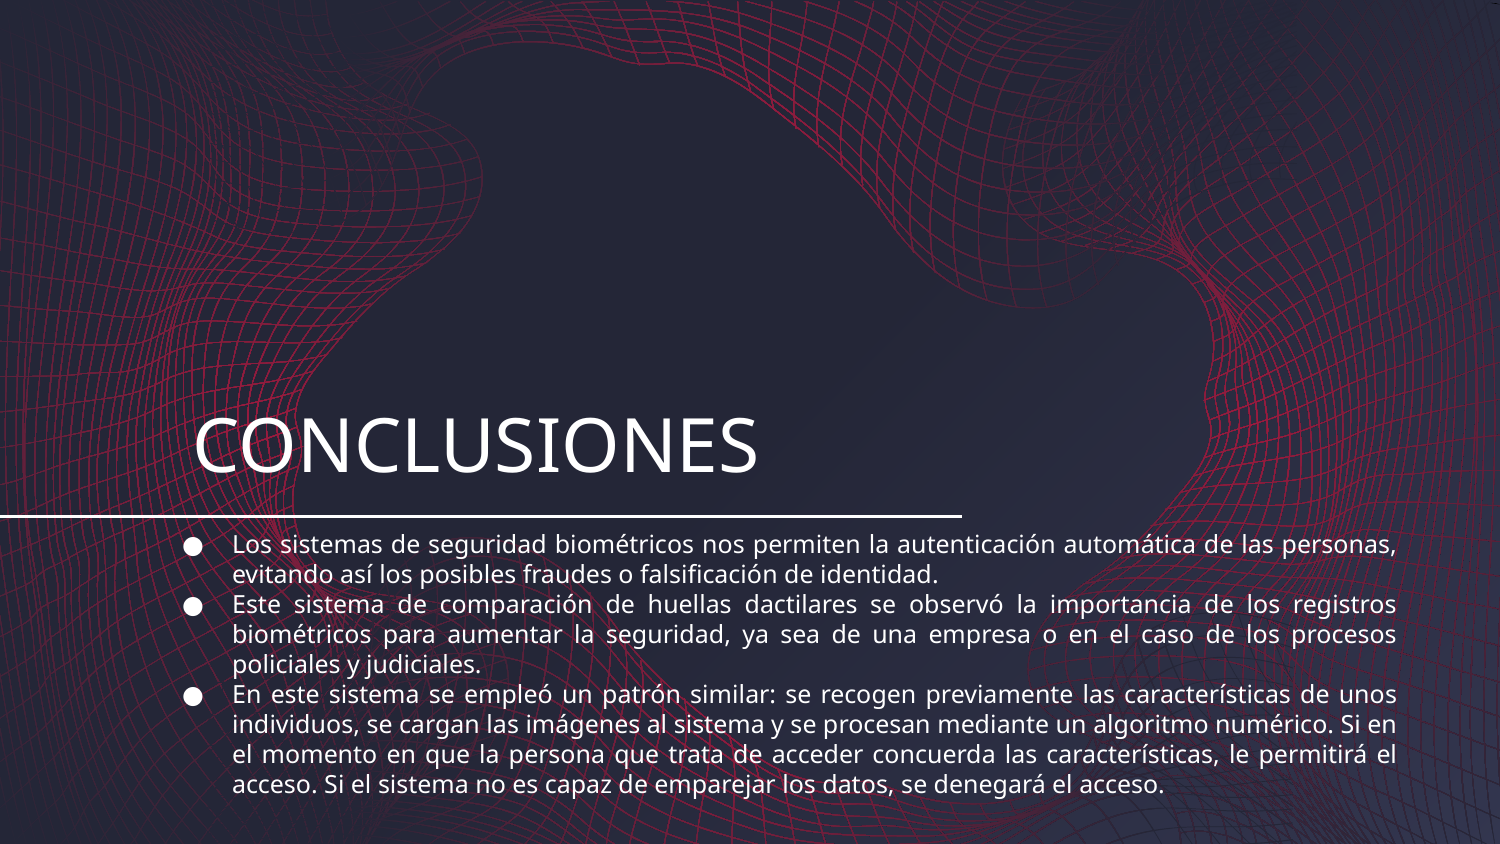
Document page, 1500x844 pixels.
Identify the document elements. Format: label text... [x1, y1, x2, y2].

subtitle Los sistemas de seguridad biométricos nos permiten la autenticación automática de las personas, evitando así los posibles fraudes o falsificación de identidad. Este sistema de comparación de huellas dactilares se observó la importancia de los registros biométricos para aumentar la seguridad, ya sea de una empresa o en el caso de los procesos policiales y judiciales. En este sistema se empleó un patrón similar: se recogen previamente las características de unos individuos, se cargan las imágenes al sistema y se procesan mediante un algoritmo numérico. Si en el momento en que la persona que trata de acceder concuerda las características, le permitirá el acceso. Si el sistema no es capaz de emparejar los datos, se denegará el acceso. [142, 513, 1415, 811]
title CONCLUSIONES [177, 392, 943, 503]
